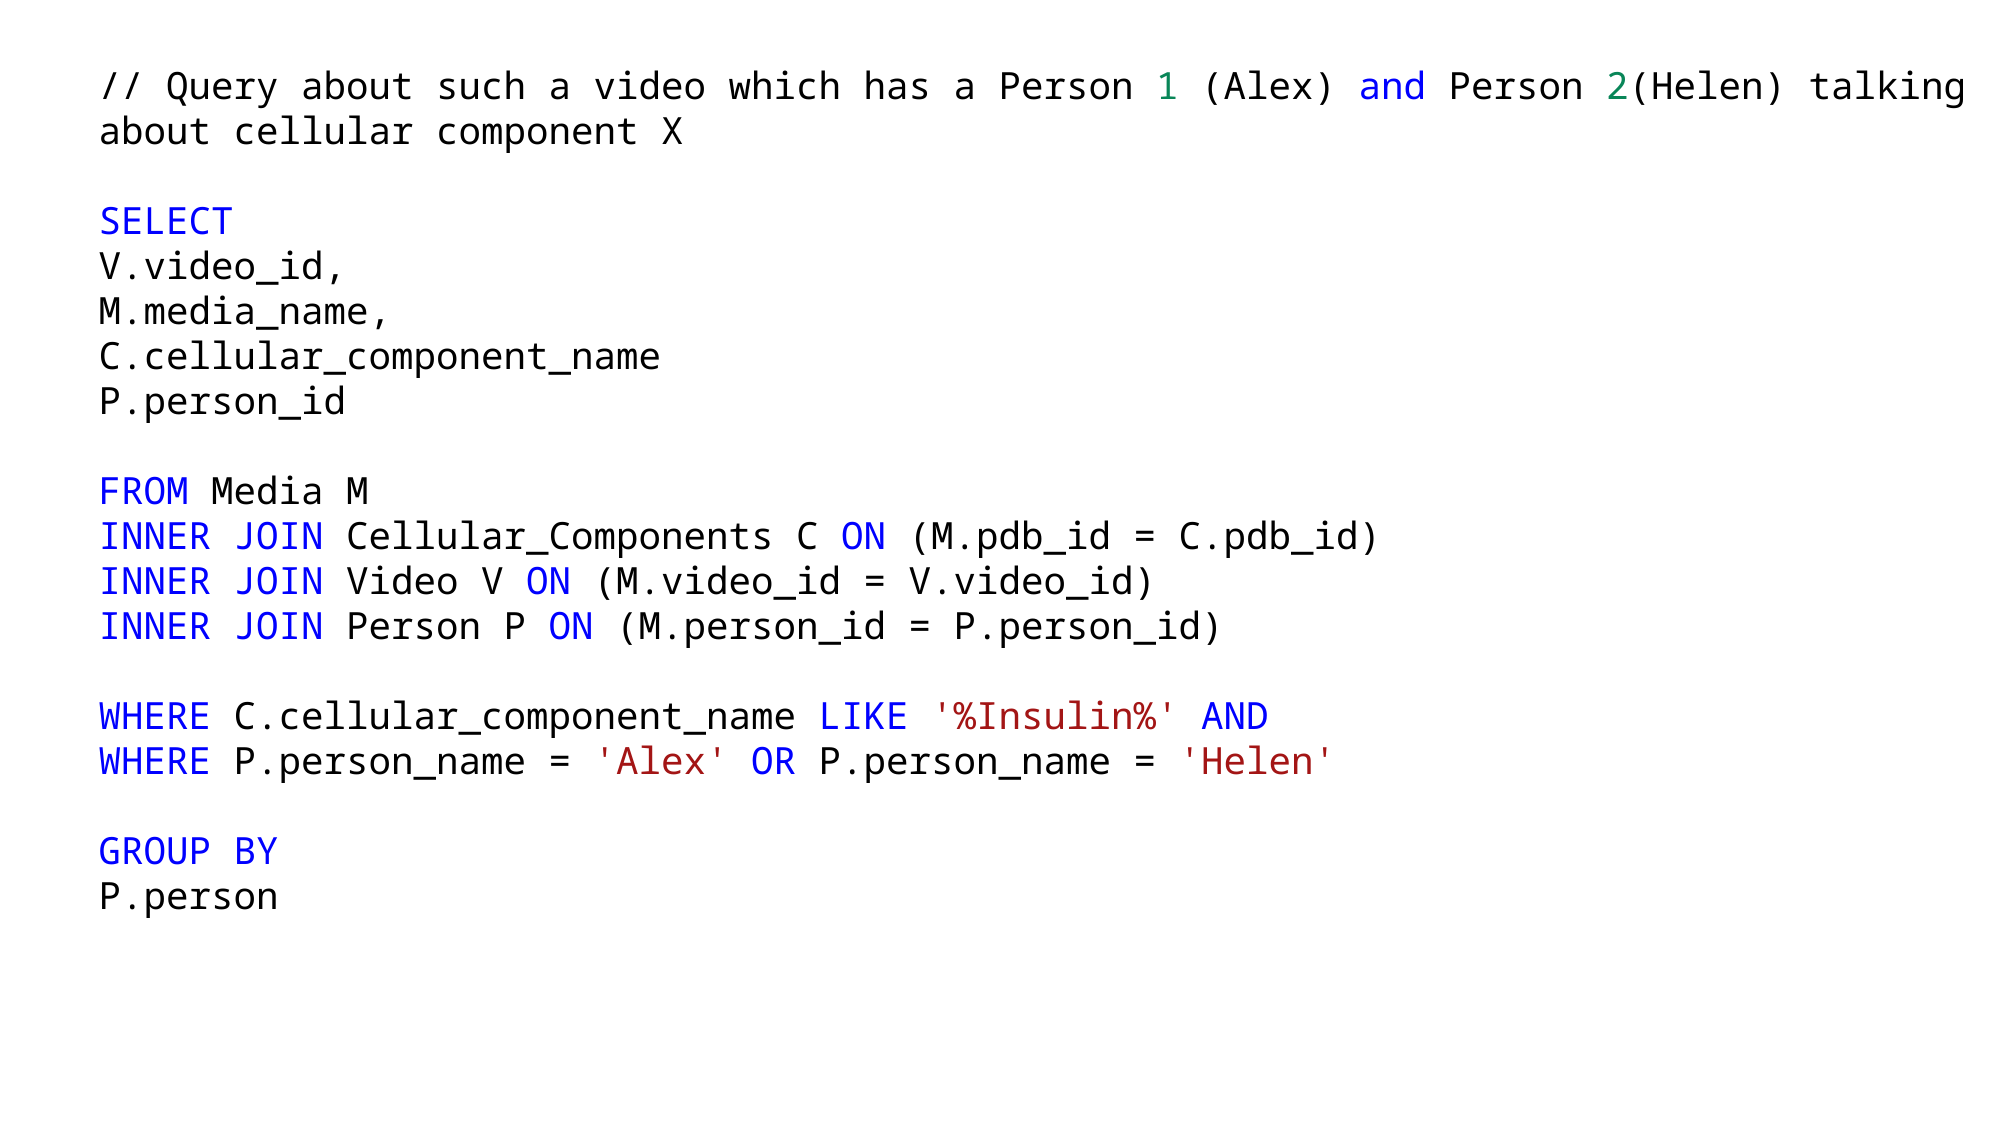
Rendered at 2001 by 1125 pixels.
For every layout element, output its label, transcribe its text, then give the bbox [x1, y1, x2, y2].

text_box // Query about such a video which has a Person 1 (Alex) and Person 2(Helen) talking about cellular component X SELECT V.video_id, M.media_name, C.cellular_component_name P.person_id FROM Media M INNER JOIN Cellular_Components C ON (M.pdb_id = C.pdb_id) INNER JOIN Video V ON (M.video_id = V.video_id) INNER JOIN Person P ON (M.person_id = P.person_id) WHERE C.cellular_component_name LIKE '%Insulin%' AND WHERE P.person_name = 'Alex' OR P.person_name = 'Helen' GROUP BY P.person [83, 55, 2000, 1060]
